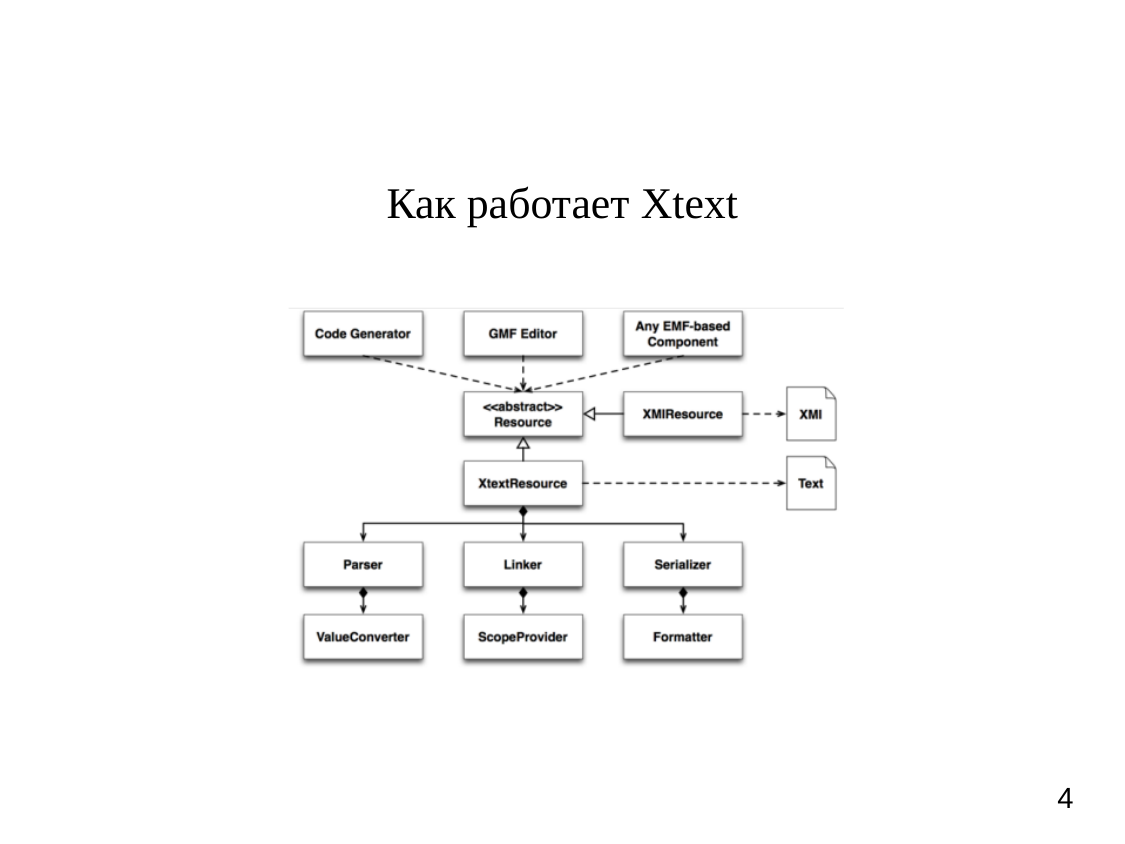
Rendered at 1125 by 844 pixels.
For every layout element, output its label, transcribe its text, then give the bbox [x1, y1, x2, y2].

picture [216, 262, 886, 692]
slide_number 4 [1042, 764, 1110, 830]
title Как работает Xtext [38, 159, 1087, 231]
